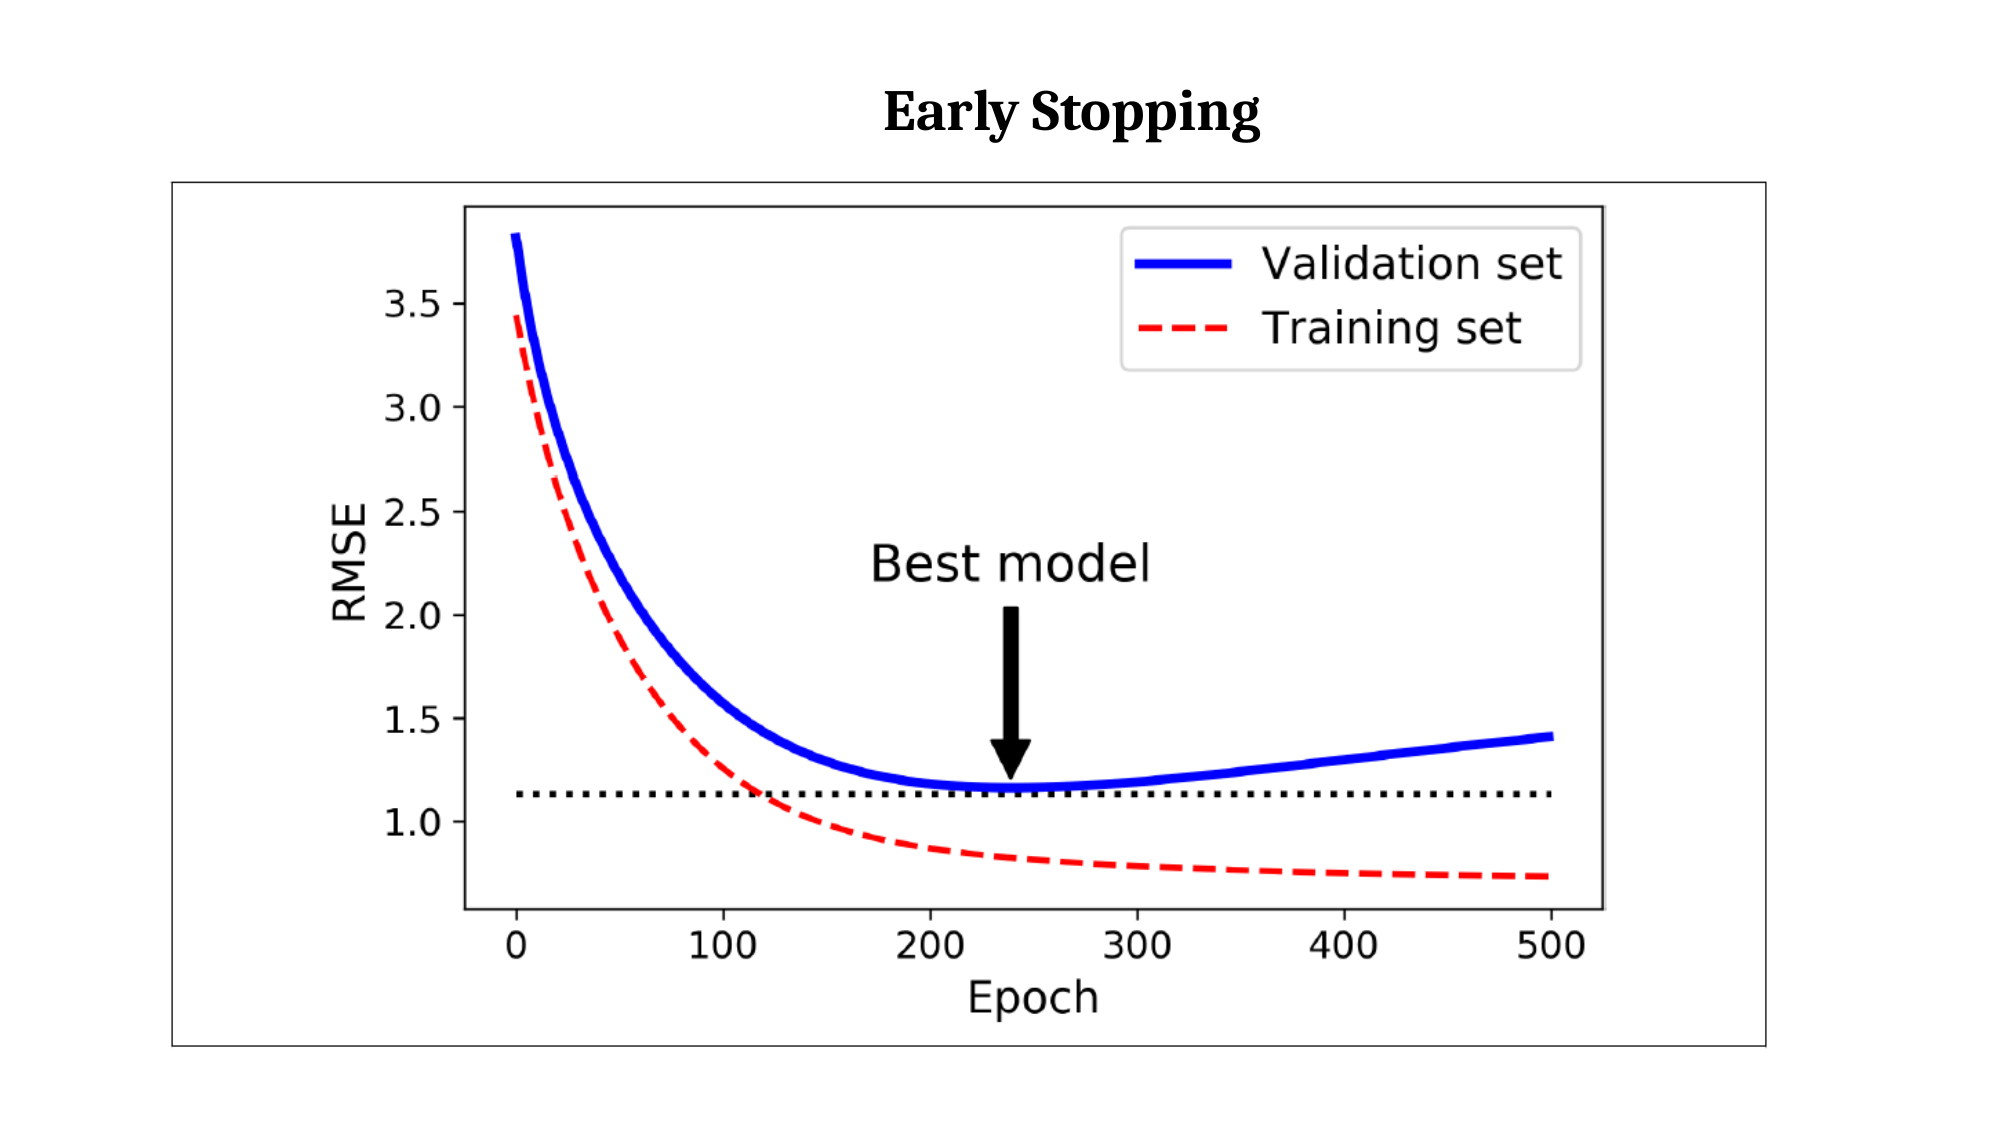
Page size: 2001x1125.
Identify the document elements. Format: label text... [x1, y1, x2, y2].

text_box Early Stopping [869, 64, 1423, 150]
picture [133, 164, 1802, 1061]
